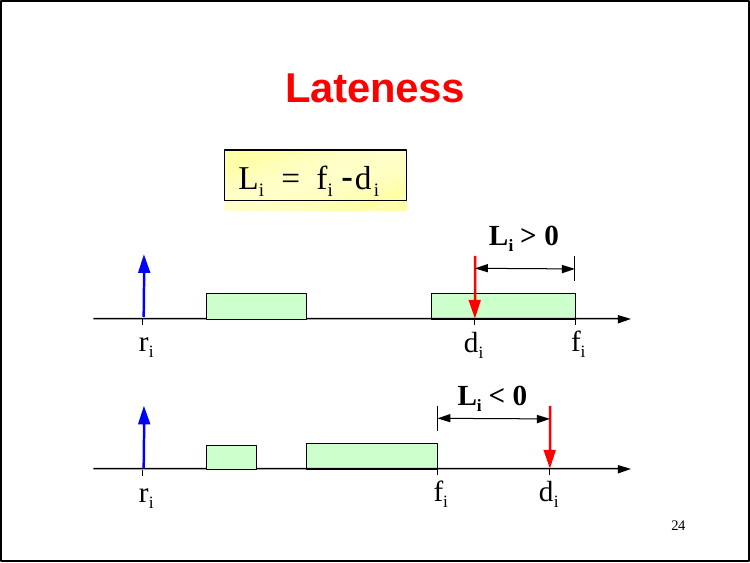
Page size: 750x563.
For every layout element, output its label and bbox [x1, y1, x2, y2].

text_box [93, 405, 632, 474]
text_box [93, 254, 632, 324]
text_box [0, 1, 749, 562]
text_box [224, 149, 407, 212]
